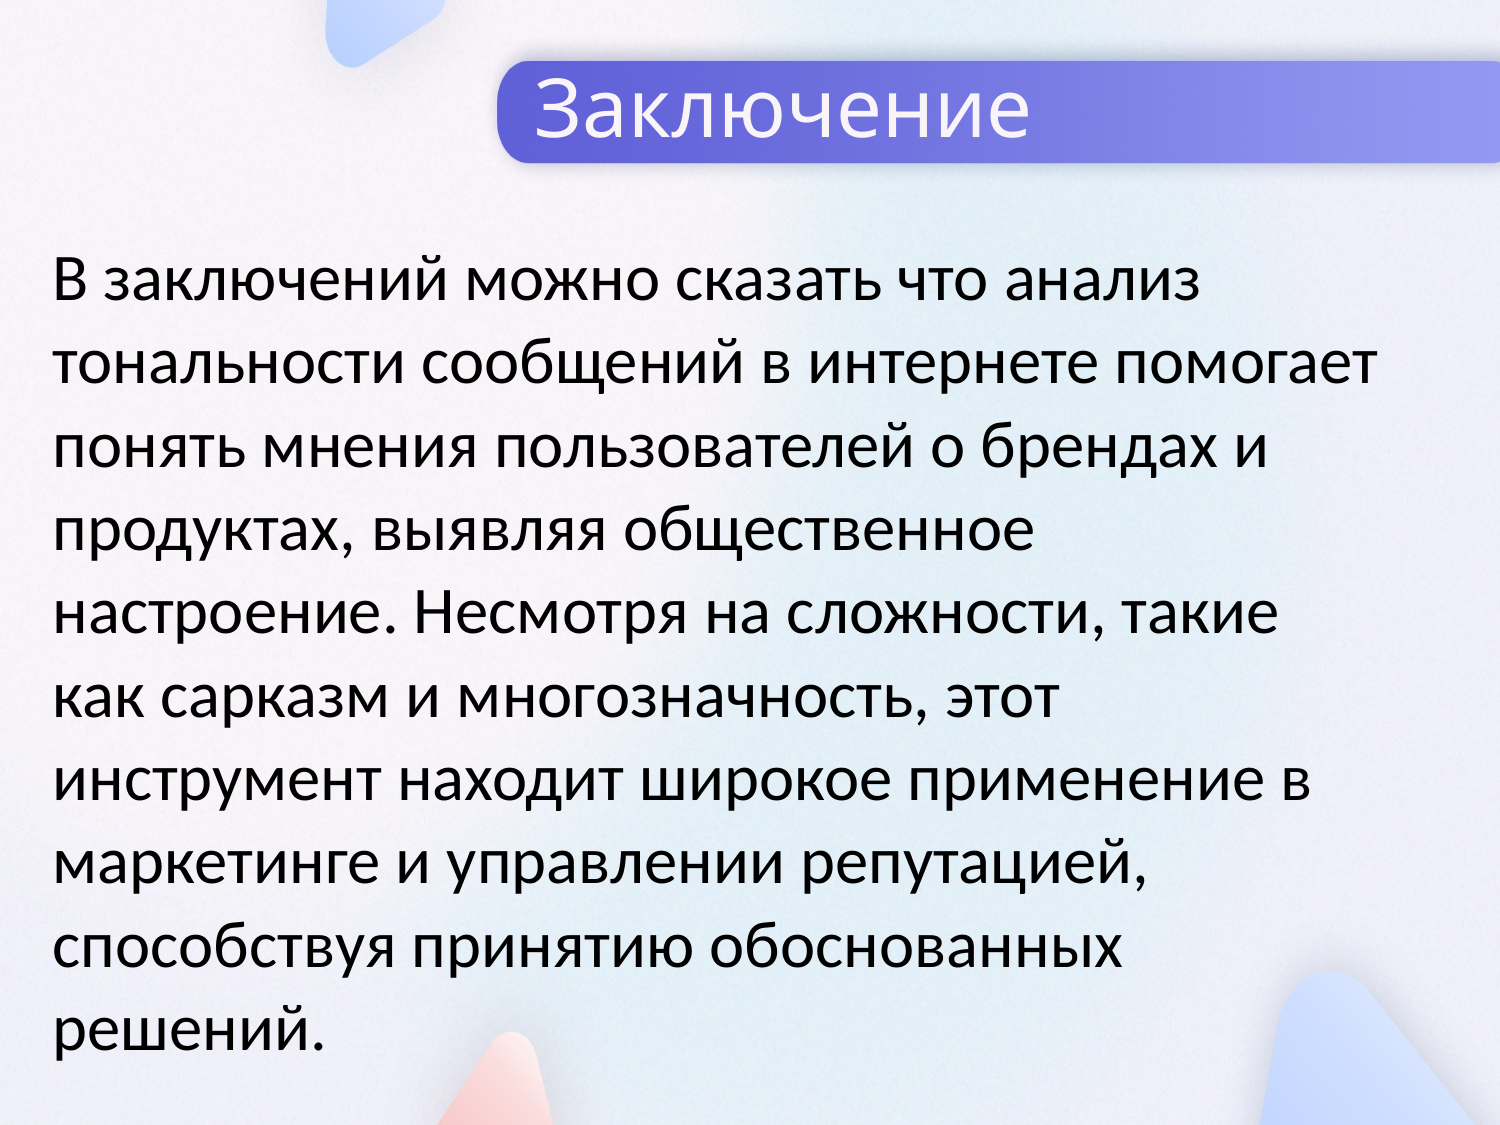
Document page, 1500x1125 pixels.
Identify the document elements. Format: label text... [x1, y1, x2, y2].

picture [0, 0, 1500, 1125]
title Заключение [519, 59, 1397, 164]
list В заключений можно сказать что анализ тональности сообщений в интернете помогает понять мнения пользователей о брендах и продуктах, выявляя общественное настроение. Несмотря на сложности, такие как сарказм и многозначность, этот инструмент находит широкое применение в маркетинге и управлении репутацией, способствуя принятию обоснованных решений. [0, 223, 1397, 1125]
